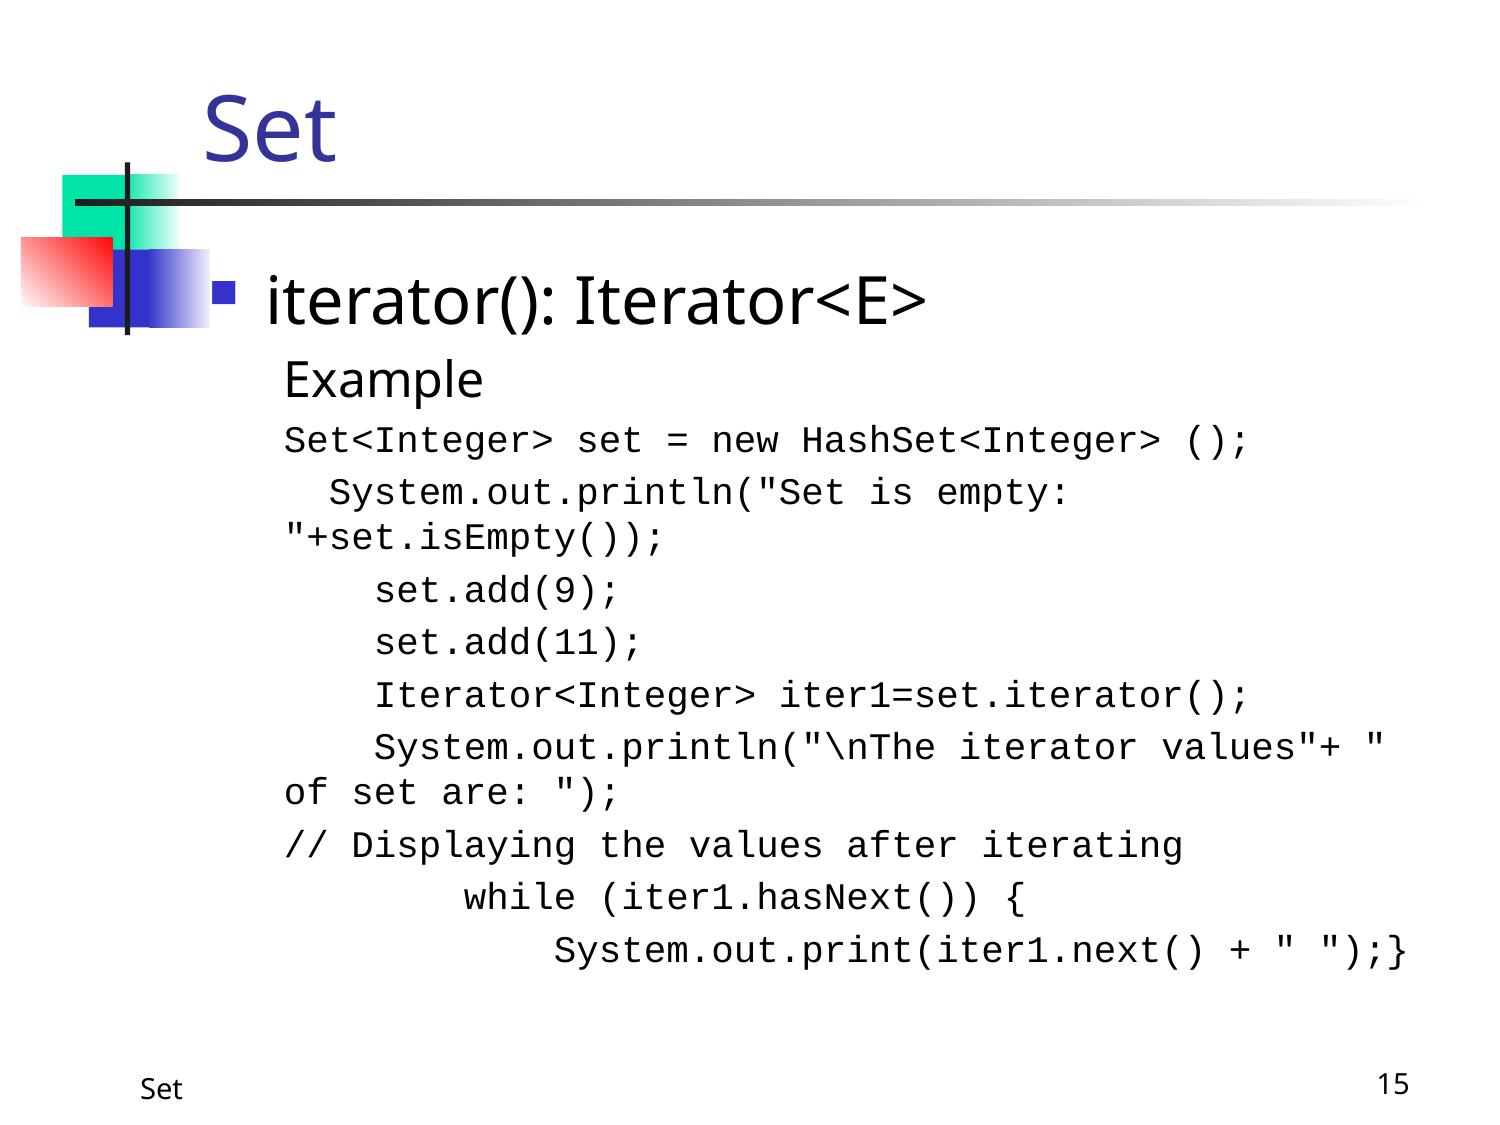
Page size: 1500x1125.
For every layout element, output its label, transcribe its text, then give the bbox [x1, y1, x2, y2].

list iterator(): Iterator<E> Example Set<Integer> set = new HashSet<Integer> (); System.out.println("Set is empty: "+set.isEmpty()); set.add(9); set.add(11); Iterator<Integer> iter1=set.iterator(); System.out.println("\nThe iterator values"+ " of set are: "); // Displaying the values after iterating while (iter1.hasNext()) { System.out.print(iter1.next() + " ");} [193, 249, 1470, 1113]
title Set [187, 0, 1467, 188]
footer Set [124, 1037, 776, 1113]
slide_number 15 [1112, 1037, 1426, 1113]
